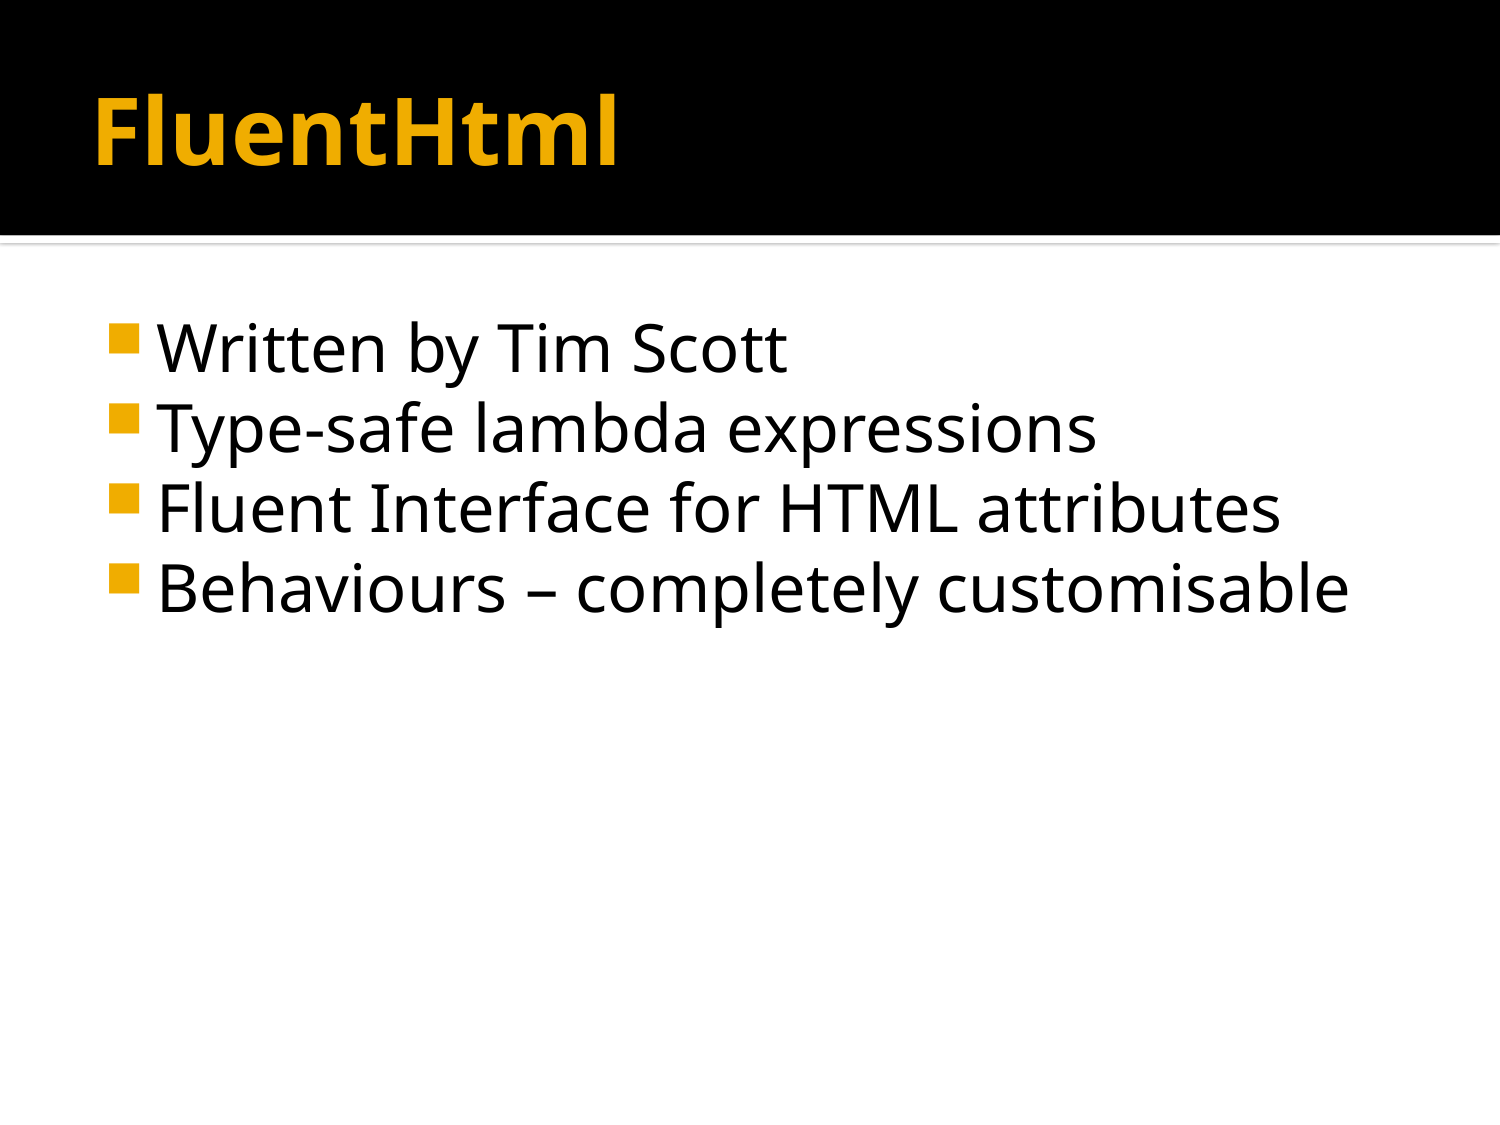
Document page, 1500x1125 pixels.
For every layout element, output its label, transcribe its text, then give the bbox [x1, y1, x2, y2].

title FluentHtml [75, 25, 1425, 231]
list Written by Tim Scott Type-safe lambda expressions Fluent Interface for HTML attributes Behaviours – completely customisable [75, 291, 1425, 1050]
